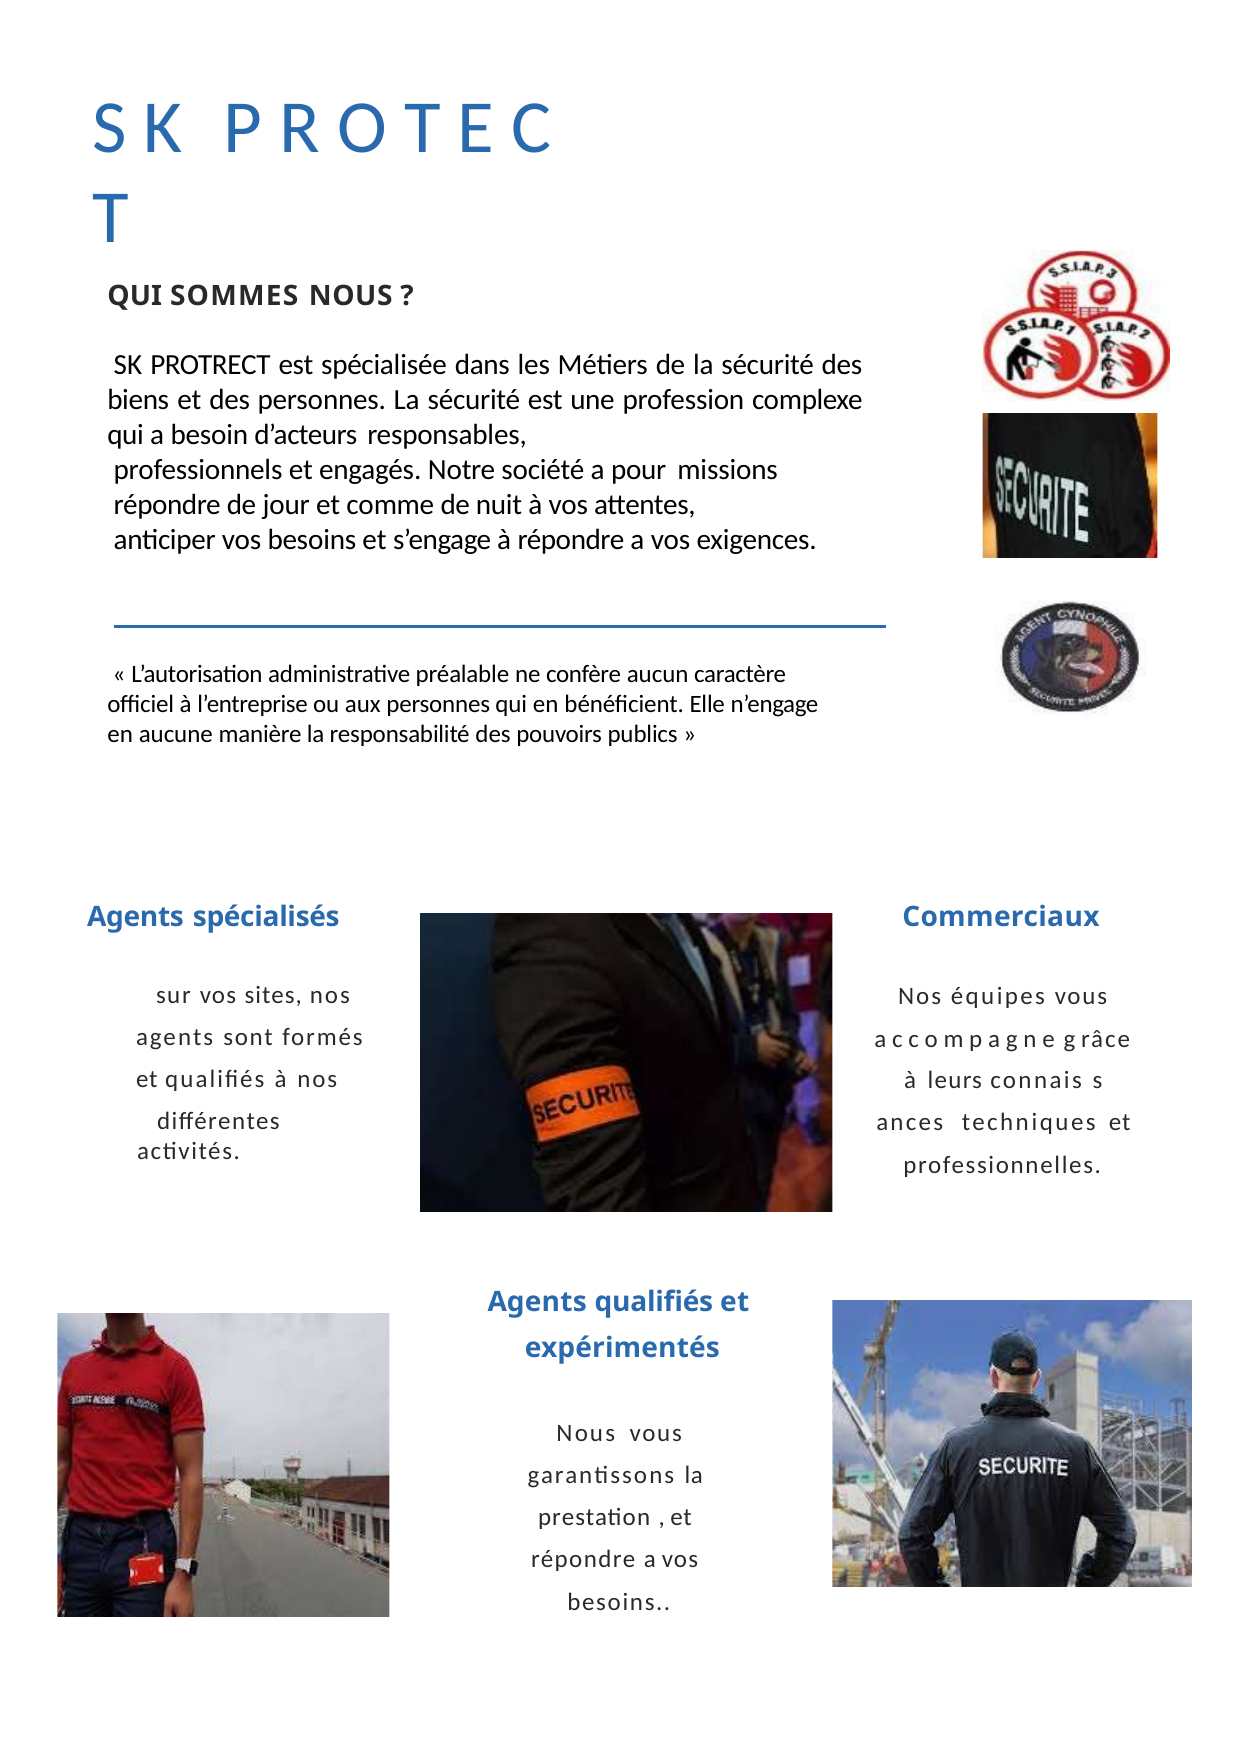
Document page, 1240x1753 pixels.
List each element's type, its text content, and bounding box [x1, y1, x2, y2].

title S K P R O T E C T [90, 75, 580, 371]
text_box Nos équipes vous a c c o m p a g n e g râce à leurs connais s ances techniques et professionnelles. [871, 965, 1134, 1179]
text_box sur vos sites, nos agents sont formés et qualifiés à nos différentes activités. [134, 963, 385, 1165]
text_box Commerciaux [900, 896, 1108, 933]
text_box [982, 588, 1158, 726]
text_box [832, 1300, 1192, 1587]
text_box Agents qualifiés et expérimentés Nous vous garantissons la prestation , et répondre a vos besoins.. [478, 1267, 766, 1615]
text_box « L’autorisation administrative préalable ne confère aucun caractère officiel à l’entreprise ou aux personnes qui en bénéficient. Elle n’engage en aucune manière la responsabilité des pouvoirs publics » [105, 655, 834, 748]
text_box [420, 913, 833, 1212]
text_box Agents spécialisés [84, 896, 358, 933]
text_box QUI SOMMES NOUS ? SK PROTRECT est spécialisée dans les Métiers de la sécurité des biens et des personnes. La sécurité est une profession complexe qui a besoin d’acteurs responsables, professionnels et engagés. Notre société a pour missions répondre de jour et comme de nuit à vos attentes, anticiper vos besoins et s’engage à répondre a vos exigences. [105, 275, 871, 556]
text_box [982, 250, 1170, 401]
text_box [982, 413, 1158, 558]
text_box [57, 1313, 390, 1617]
